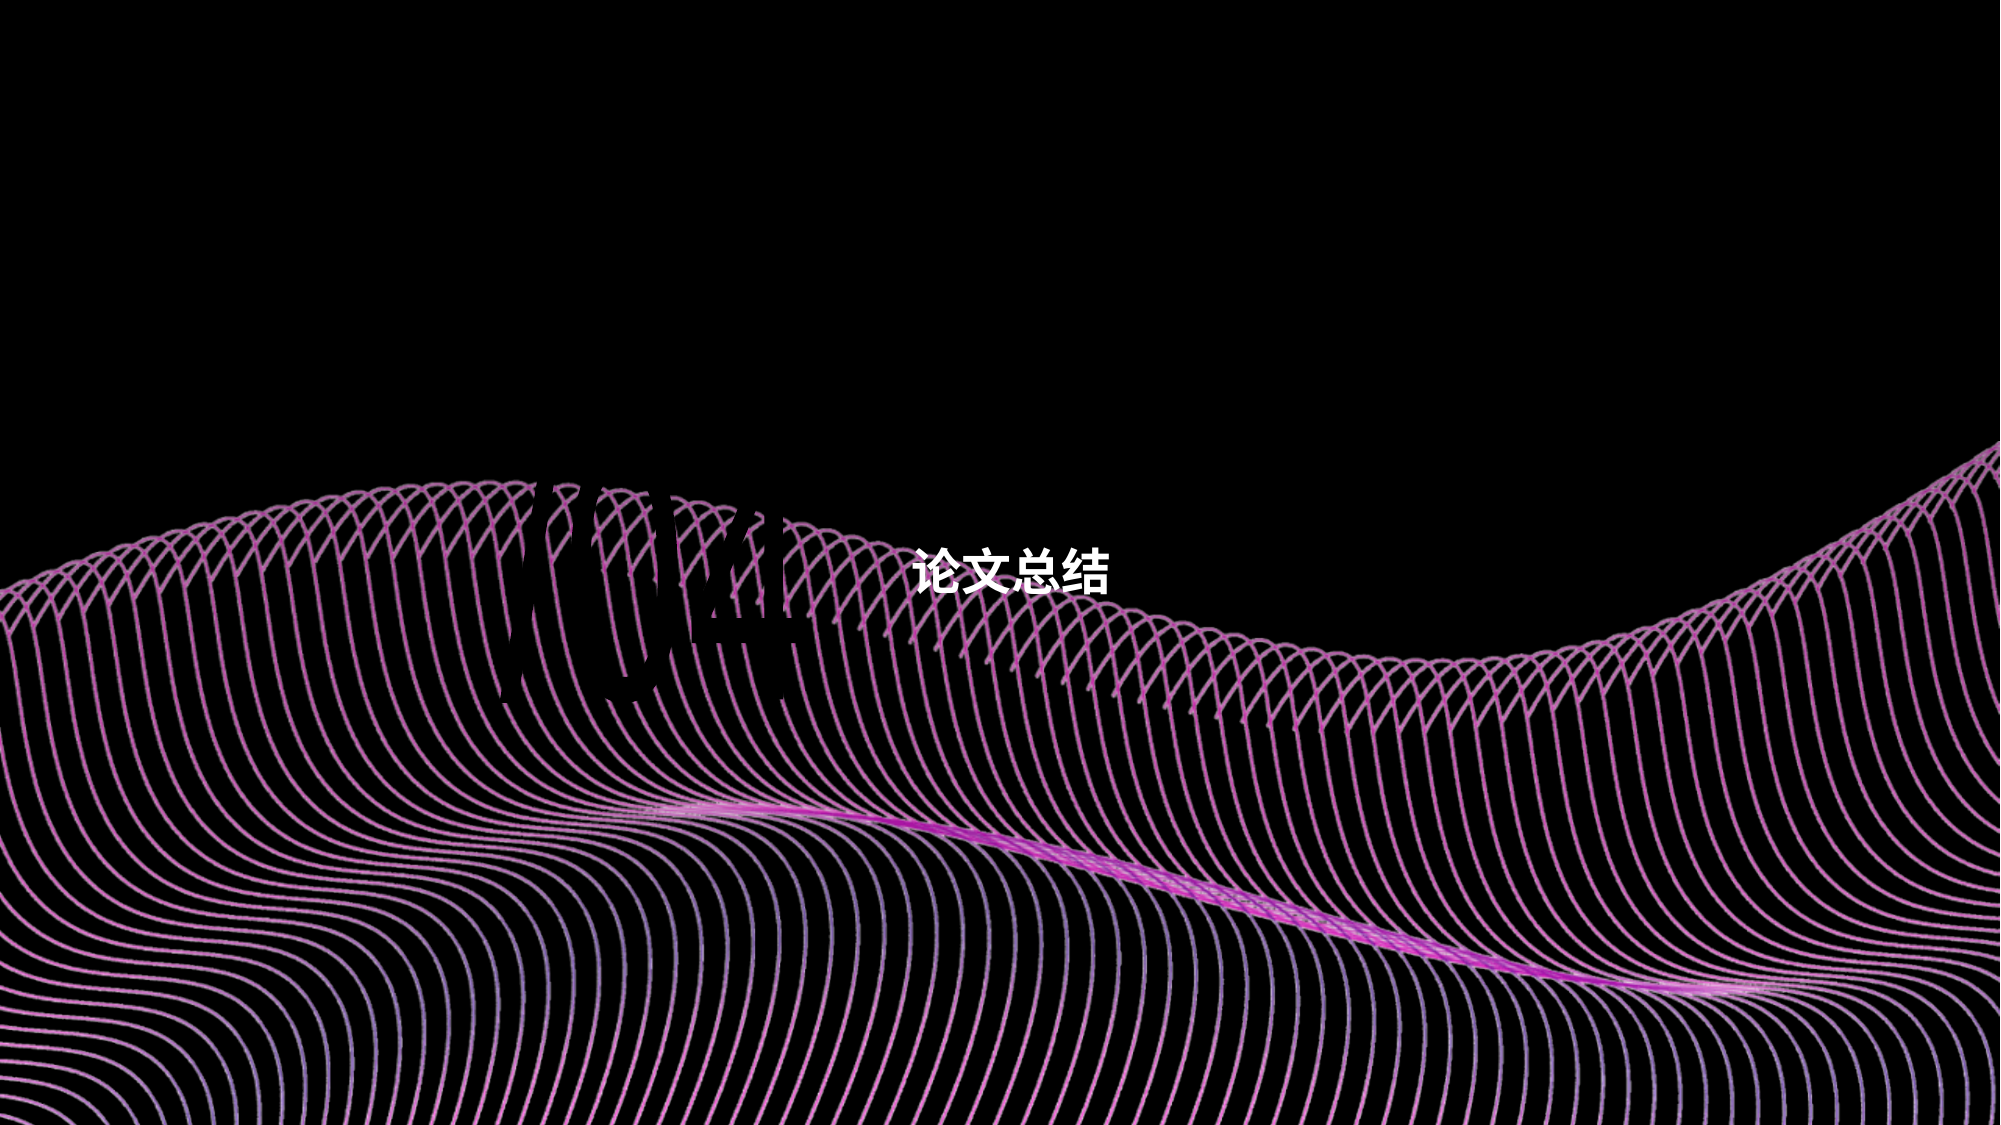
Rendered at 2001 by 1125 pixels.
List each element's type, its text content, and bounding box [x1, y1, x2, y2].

picture [0, 441, 2000, 1125]
title 论文总结 [896, 462, 1786, 610]
